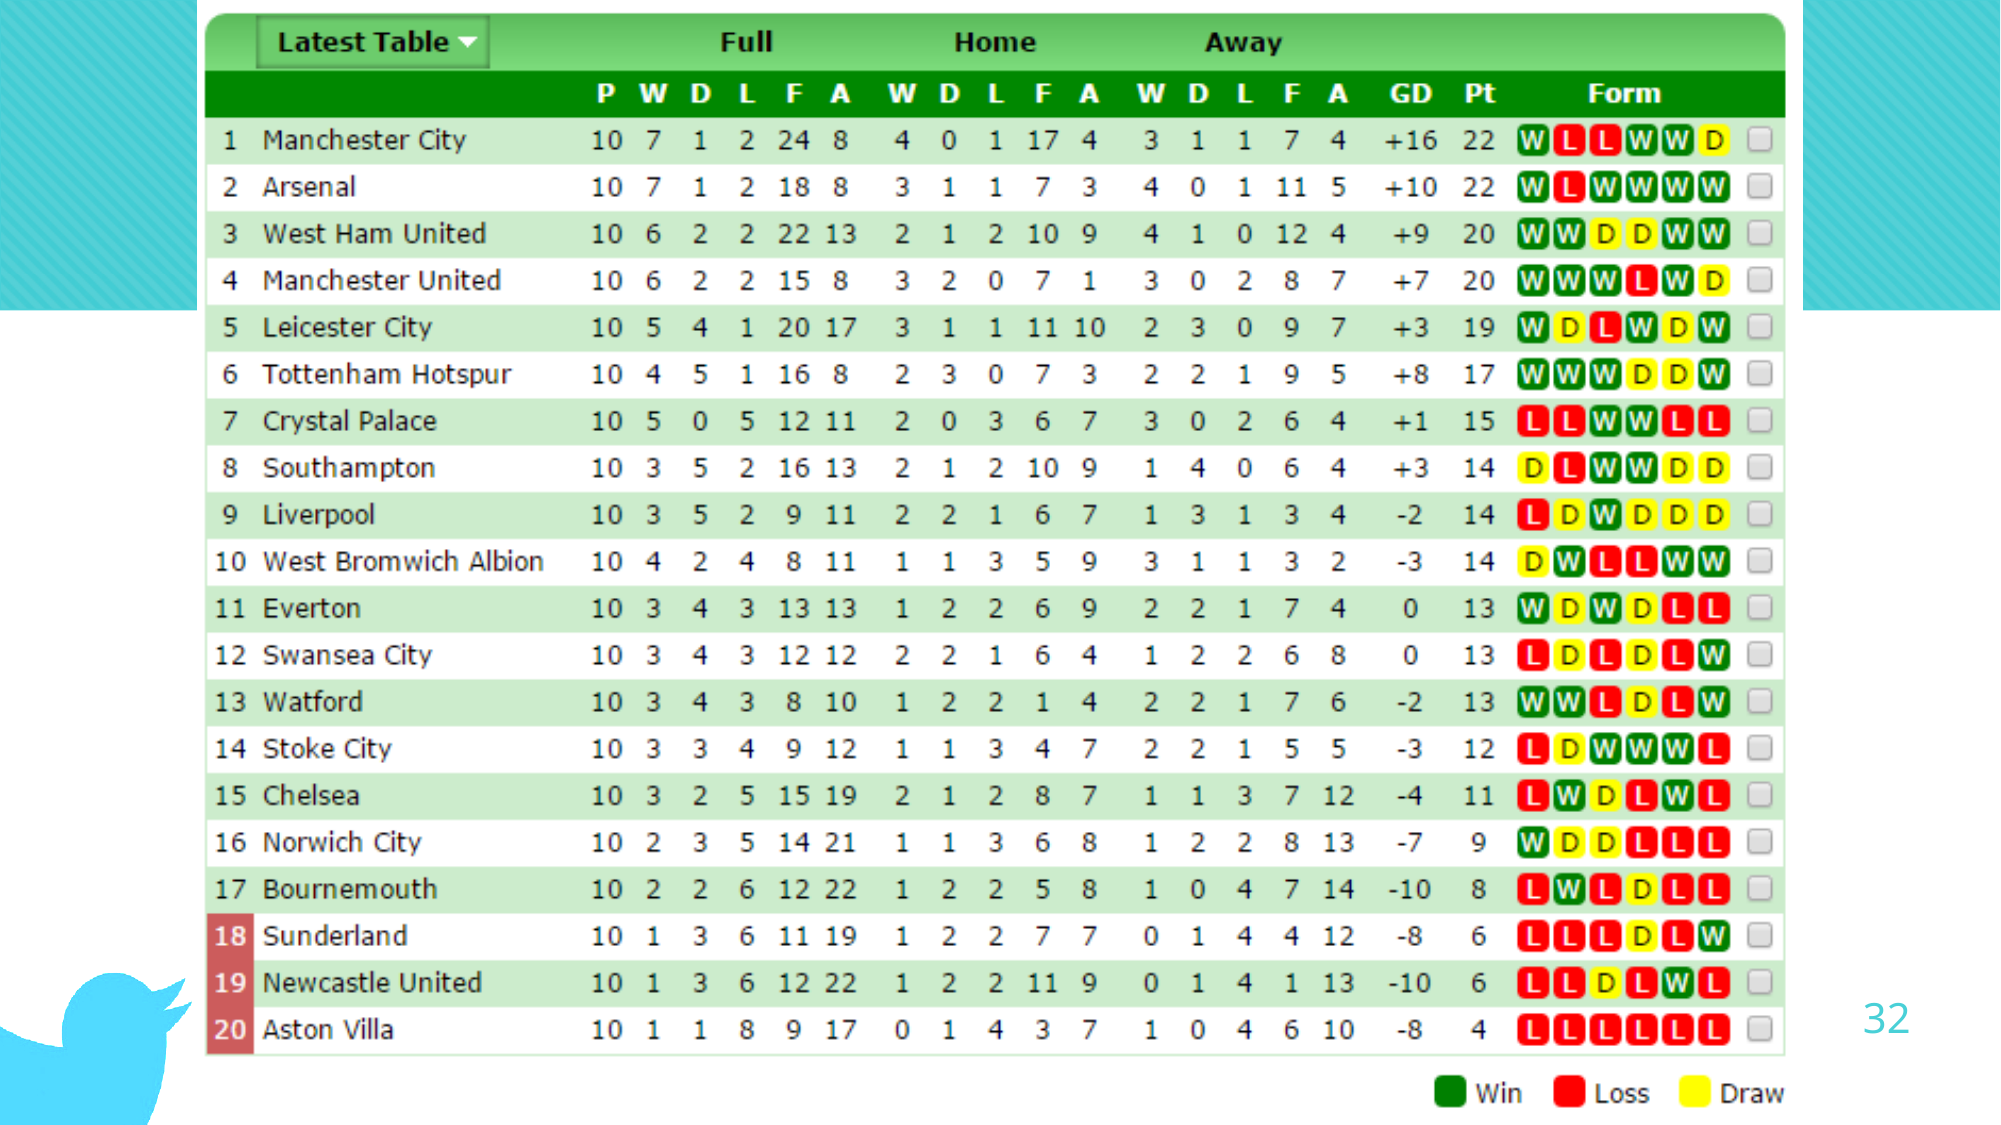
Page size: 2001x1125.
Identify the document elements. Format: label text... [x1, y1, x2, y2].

picture [0, 0, 1803, 1125]
slide_number 32 [1803, 970, 1926, 1051]
